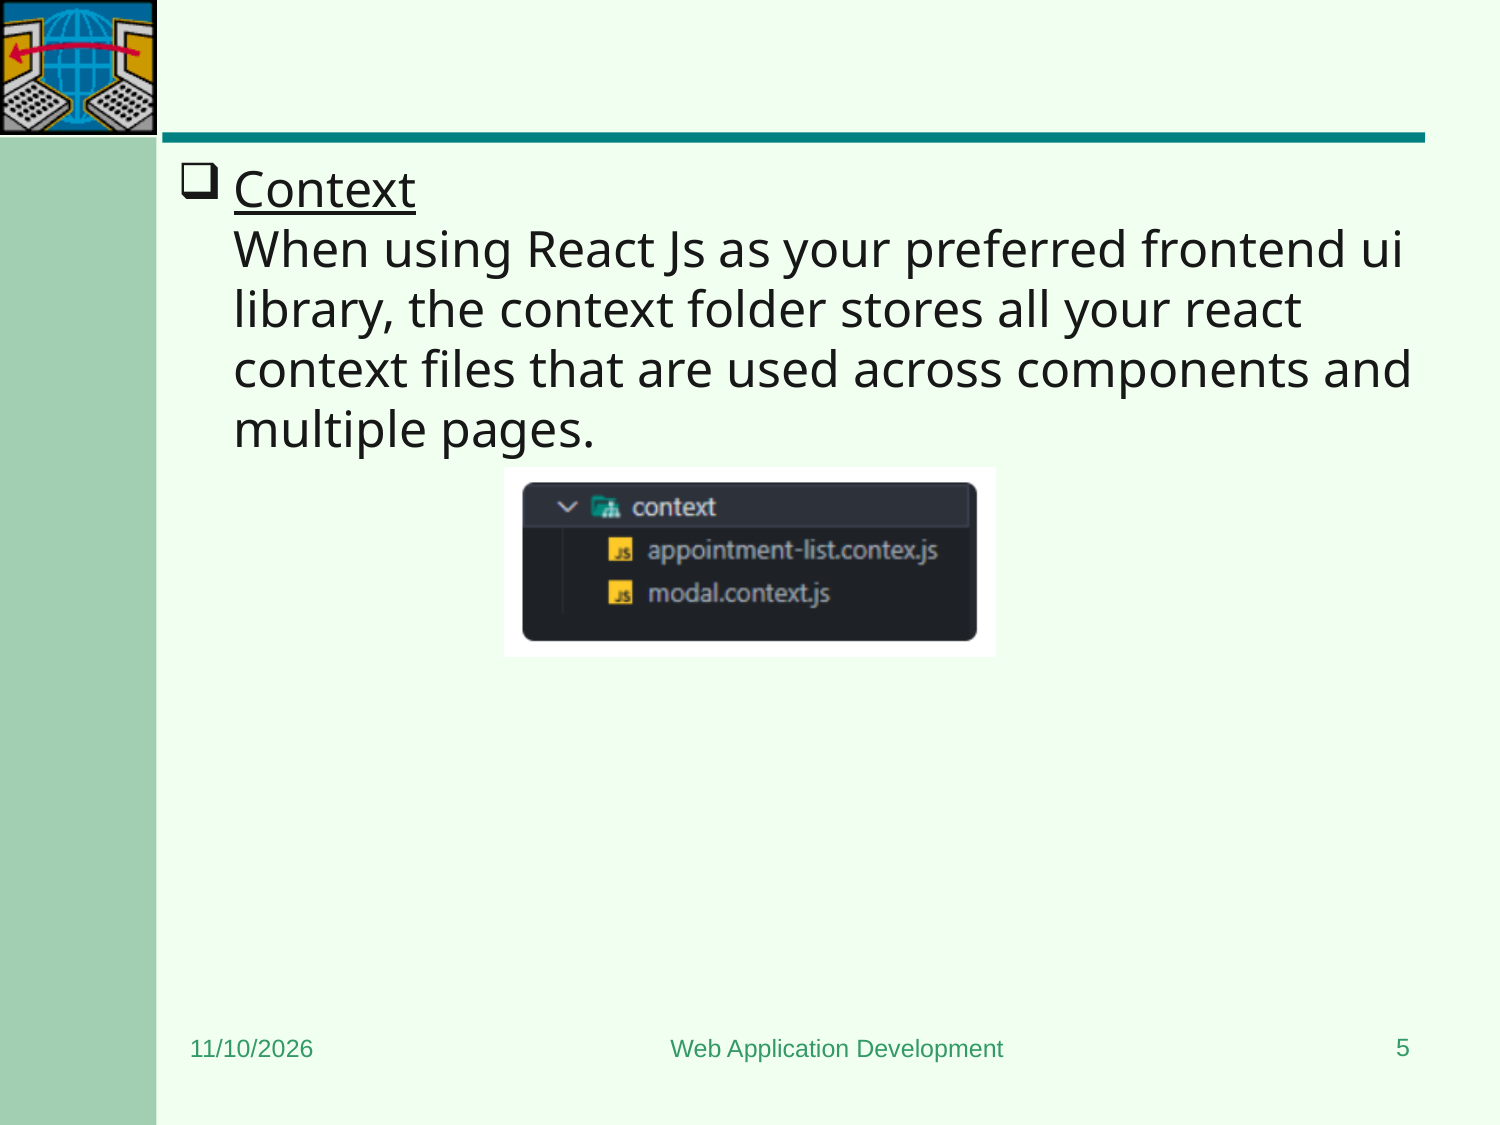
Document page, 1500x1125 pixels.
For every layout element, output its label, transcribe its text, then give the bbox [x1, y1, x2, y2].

footer Web Application Development [462, 1024, 1213, 1104]
picture [504, 467, 996, 658]
slide_number 5 [1237, 1024, 1426, 1103]
list Context When using React Js as your preferred frontend ui library, the context folder stores all your react context files that are used across components and multiple pages. [162, 149, 1488, 1013]
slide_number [174, 1024, 438, 1104]
picture [0, 0, 157, 135]
